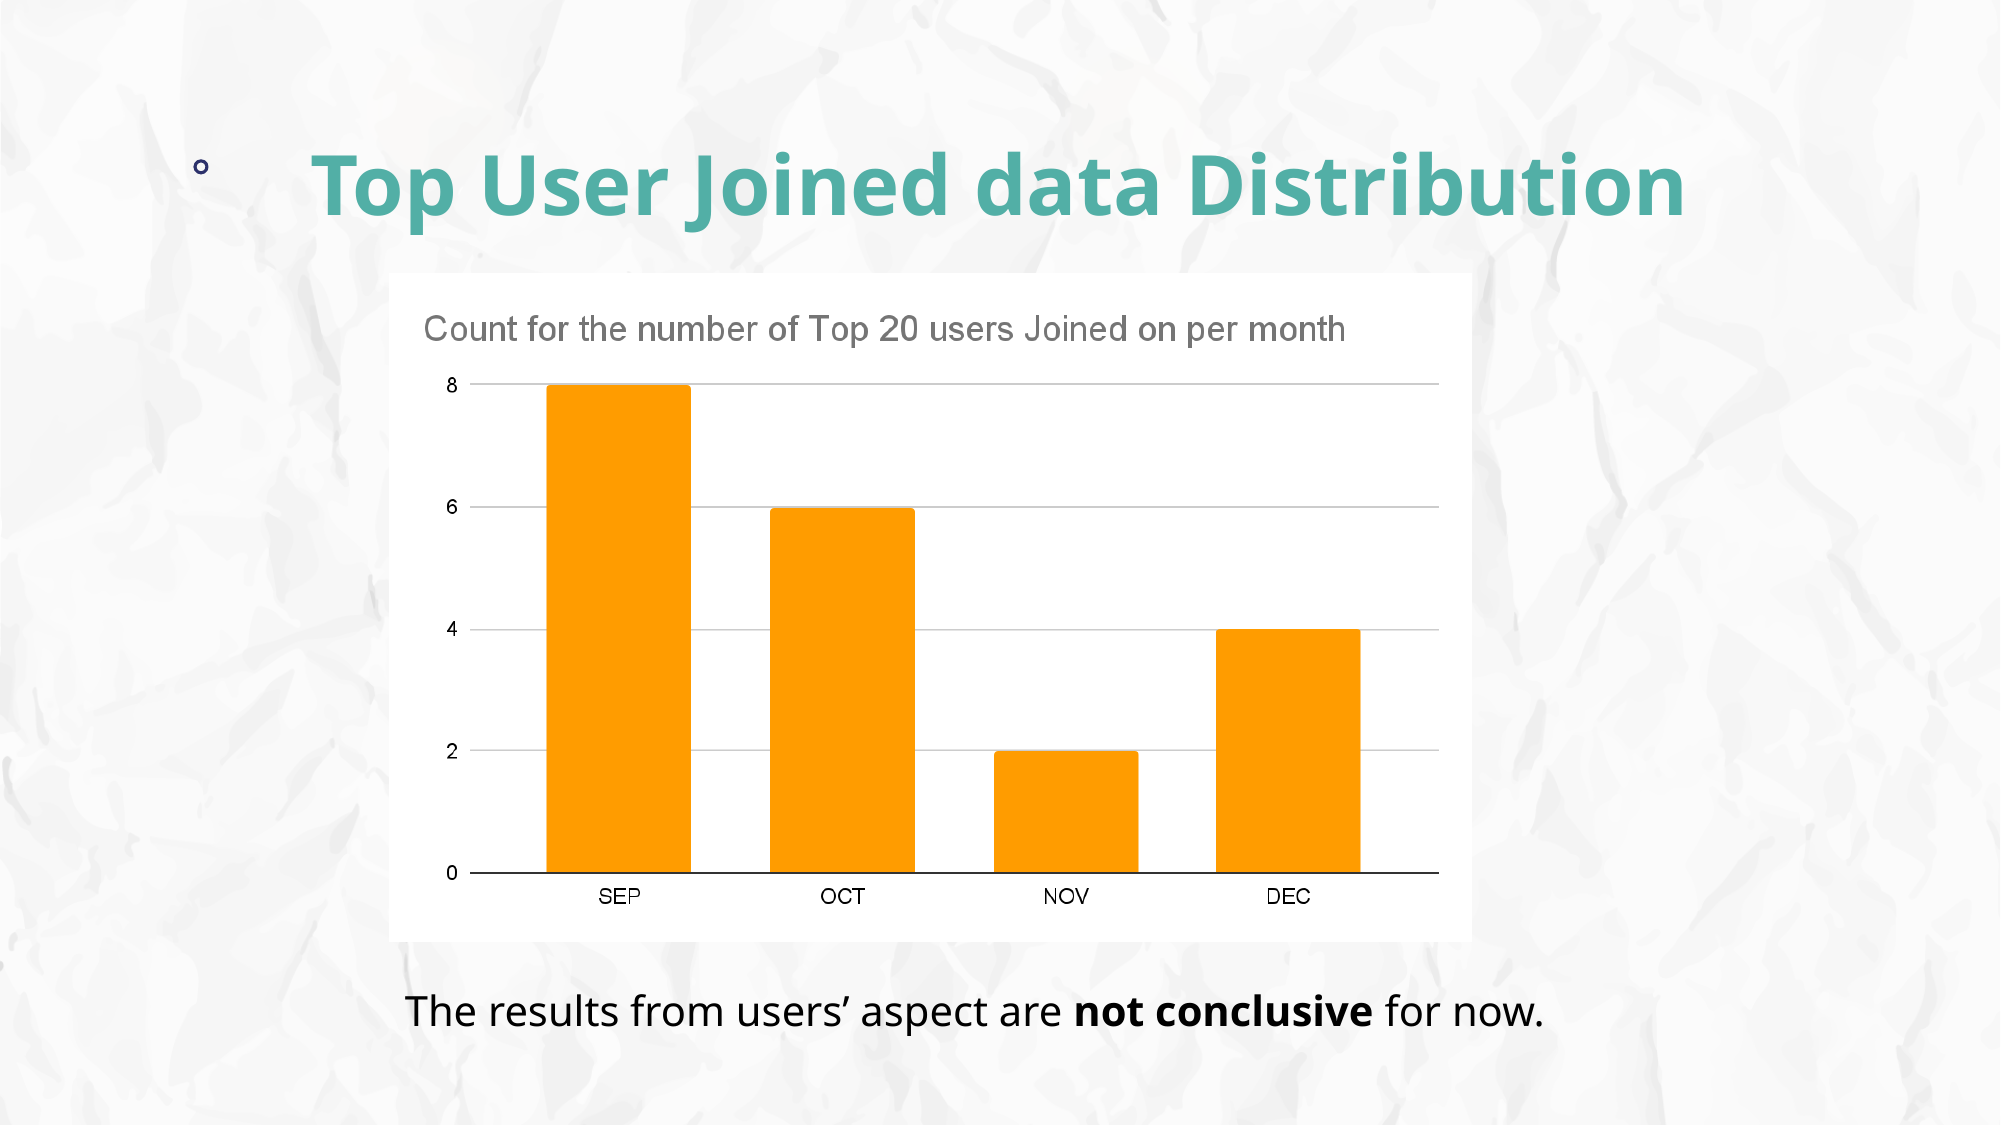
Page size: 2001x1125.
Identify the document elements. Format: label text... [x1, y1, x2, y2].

picture [0, 0, 2001, 1125]
text_box The results from users’ aspect are not conclusive for now. [389, 970, 1970, 1051]
title Top User Joined data Distribution [158, 119, 1842, 245]
